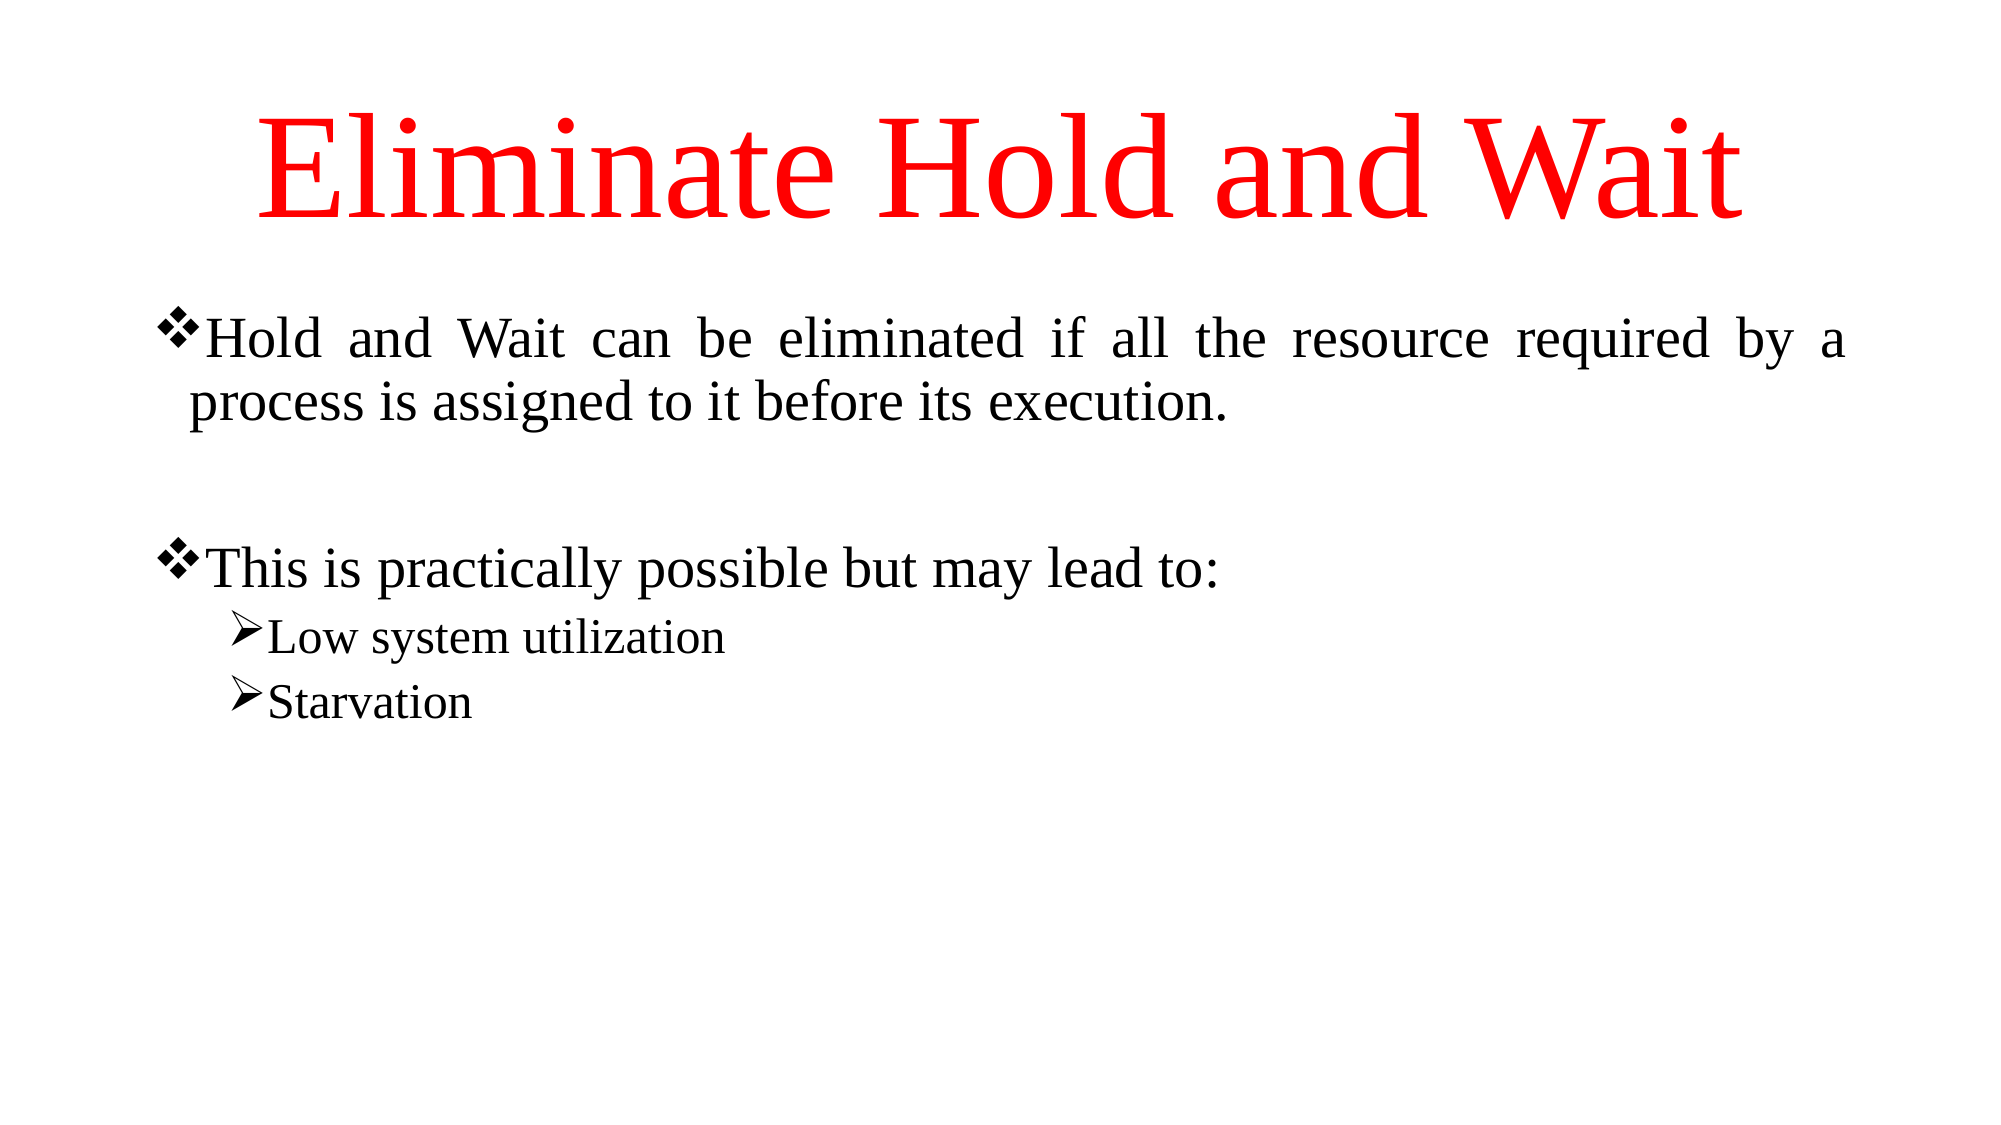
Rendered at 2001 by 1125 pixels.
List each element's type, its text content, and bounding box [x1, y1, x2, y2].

list Hold and Wait can be eliminated if all the resource required by a process is assigned to it before its execution. This is practically possible but may lead to: Low system utilization Starvation [137, 299, 1863, 1014]
title Eliminate Hold and Wait [137, 59, 1863, 278]
